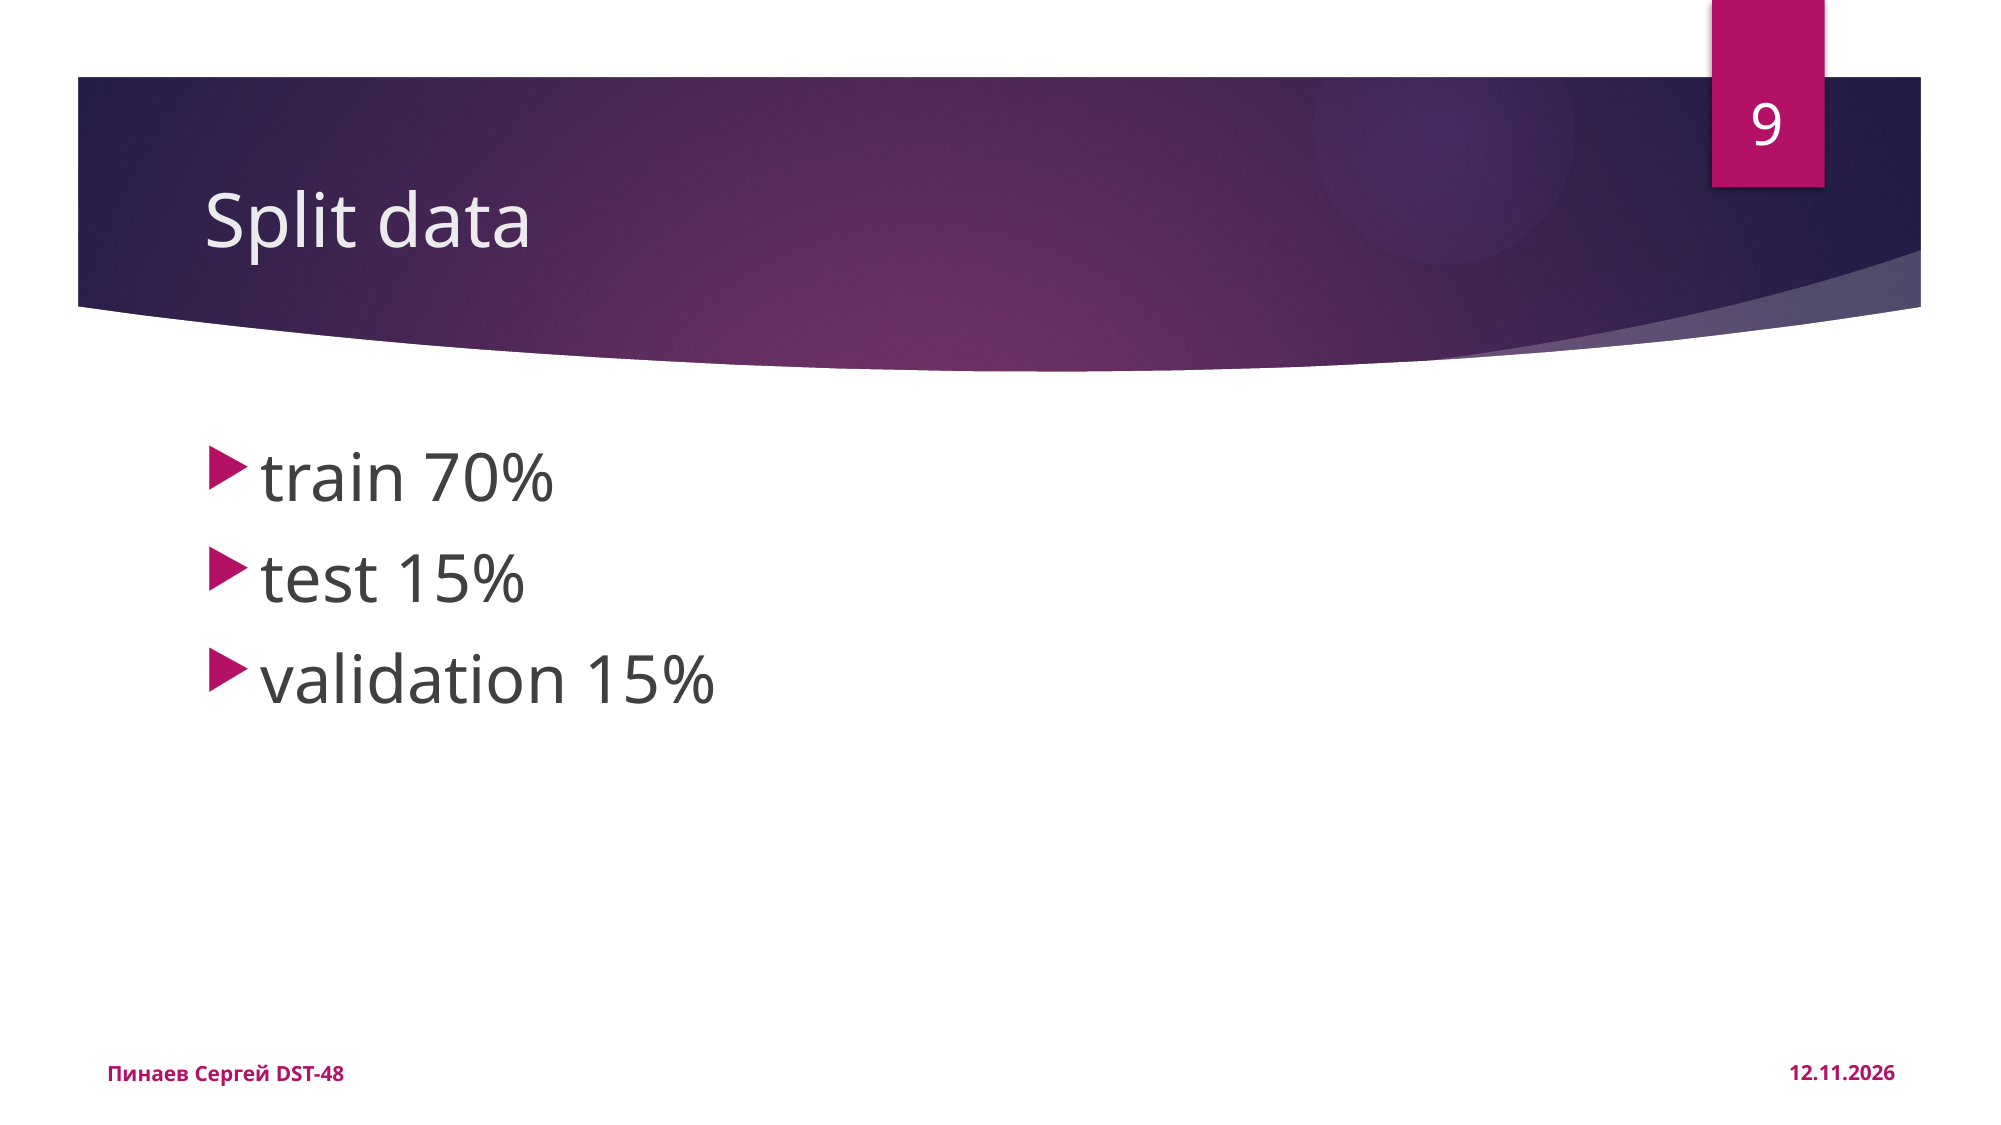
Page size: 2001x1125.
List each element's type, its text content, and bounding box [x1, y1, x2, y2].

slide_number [1747, 1048, 1911, 1099]
title Split data [189, 159, 1627, 276]
footer Пинаев Сергей DST-48 [92, 1048, 726, 1099]
slide_number 9 [1698, 48, 1836, 175]
list train 70% test 15% validation 15% [189, 427, 1638, 988]
